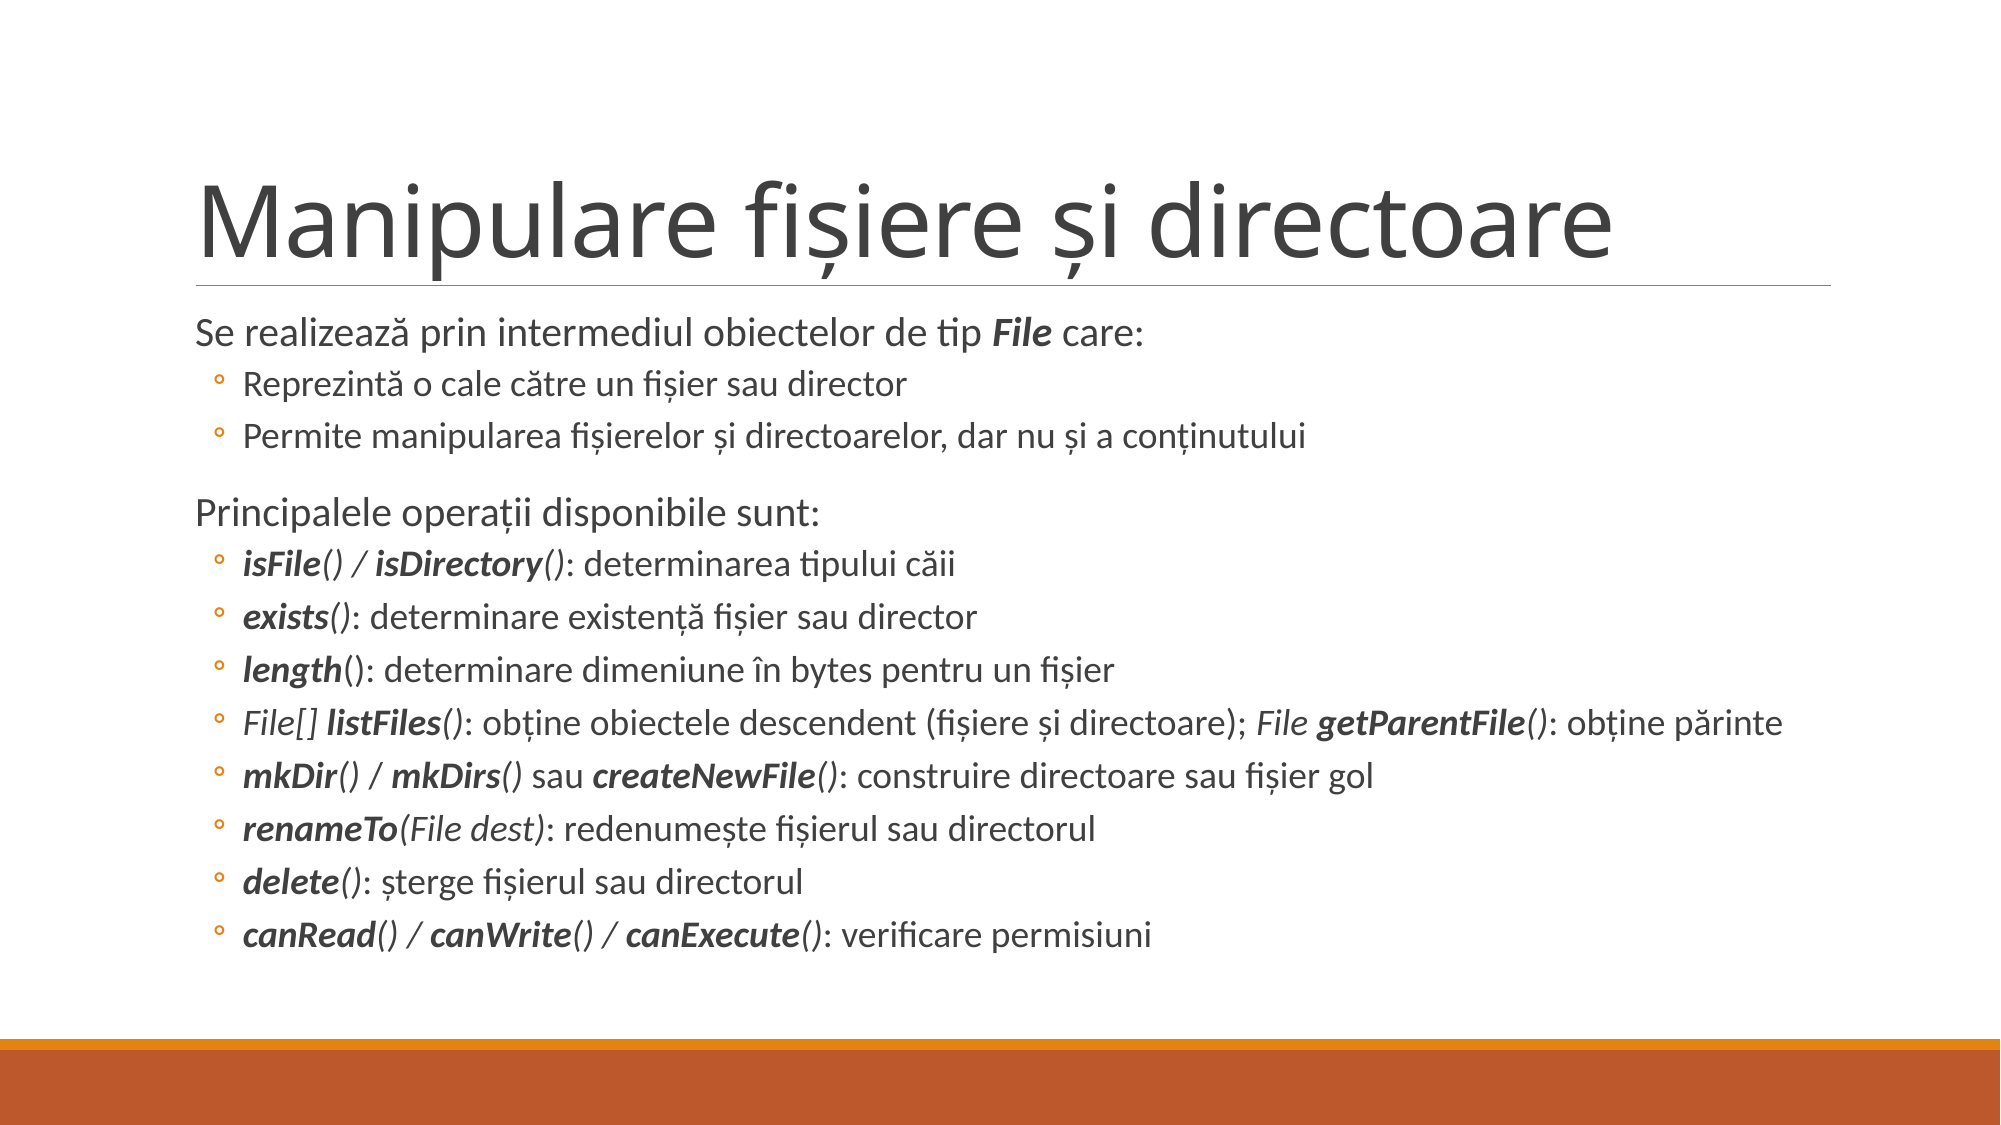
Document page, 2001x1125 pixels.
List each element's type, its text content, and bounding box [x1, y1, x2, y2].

title Manipulare fișiere și directoare [180, 47, 1830, 285]
list Se realizează prin intermediul obiectelor de tip File care: Reprezintă o cale către un fișier sau director Permite manipularea fișierelor și directoarelor, dar nu și a conținutului Principalele operații disponibile sunt: isFile() / isDirectory(): determinarea tipului căii exists(): determinare existență fișier sau director length(): determinare dimeniune în bytes pentru un fișier File[] listFiles(): obține obiectele descendent (fișiere și directoare); File getParentFile(): obține părinte mkDir() / mkDirs() sau createNewFile(): construire directoare sau fișier gol renameTo​(File dest): redenumește fișierul sau directorul delete(): șterge fișierul sau directorul canRead() / canWrite() / canExecute(): verificare permisiuni [180, 302, 1830, 963]
